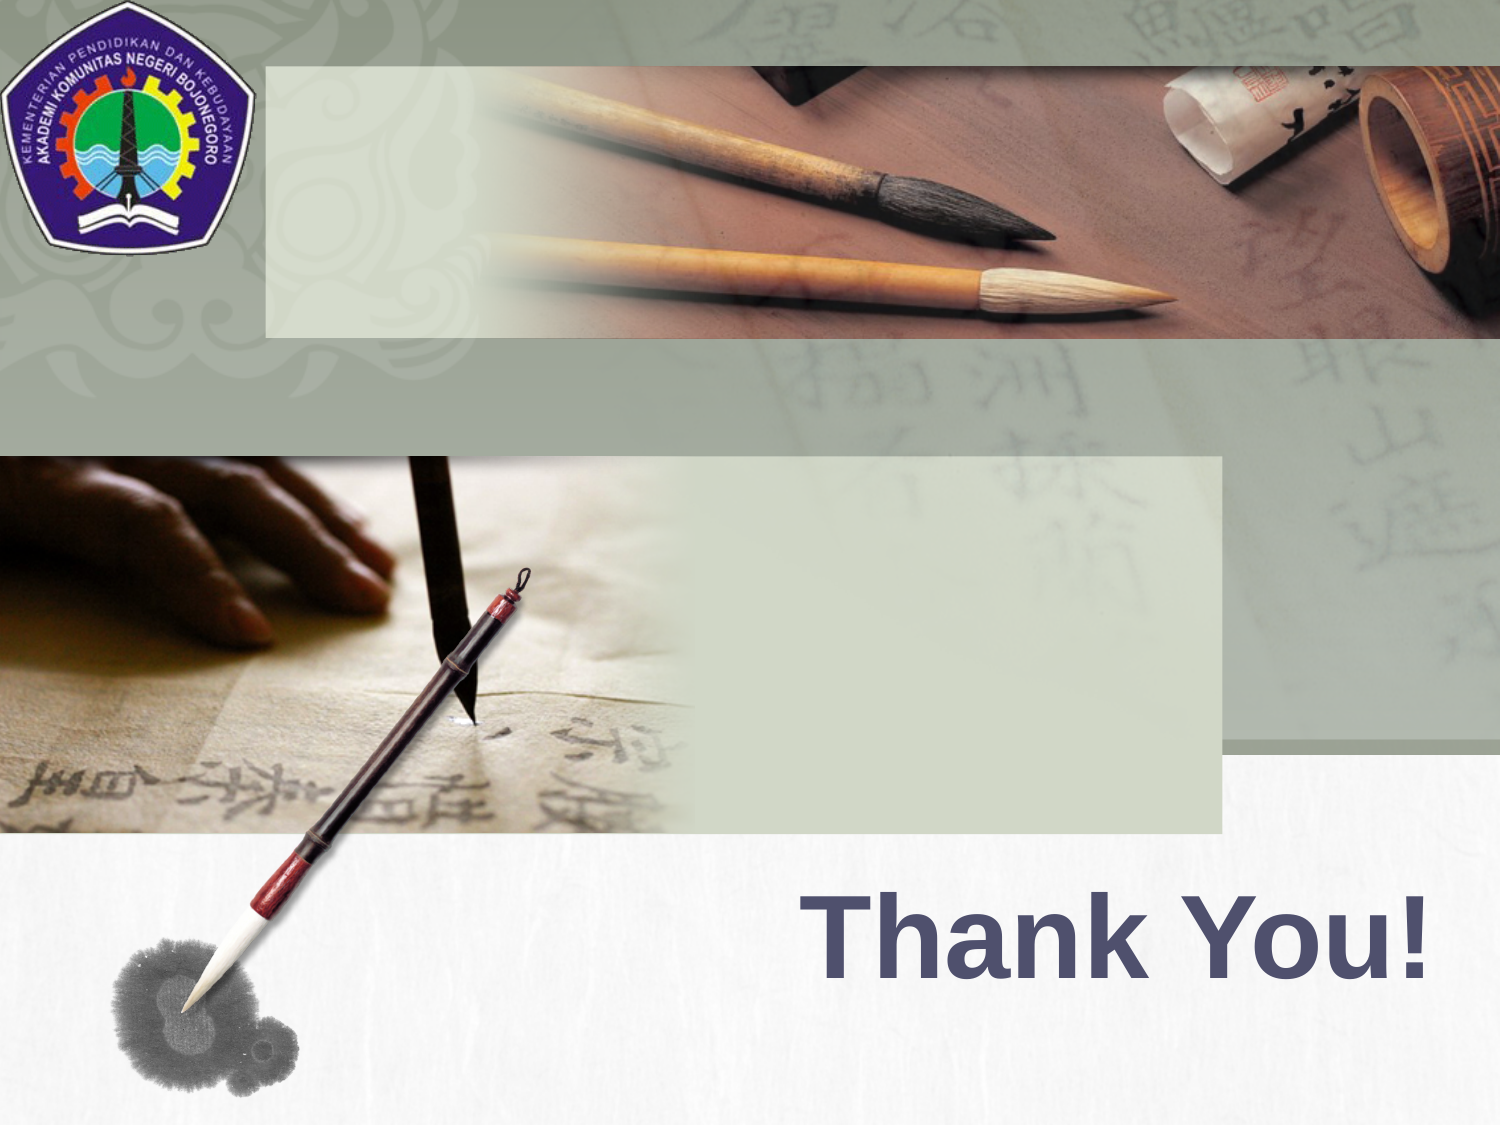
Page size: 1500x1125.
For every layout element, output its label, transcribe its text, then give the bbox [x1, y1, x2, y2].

picture [0, 0, 1500, 1125]
title Thank You! [437, 849, 1451, 1013]
